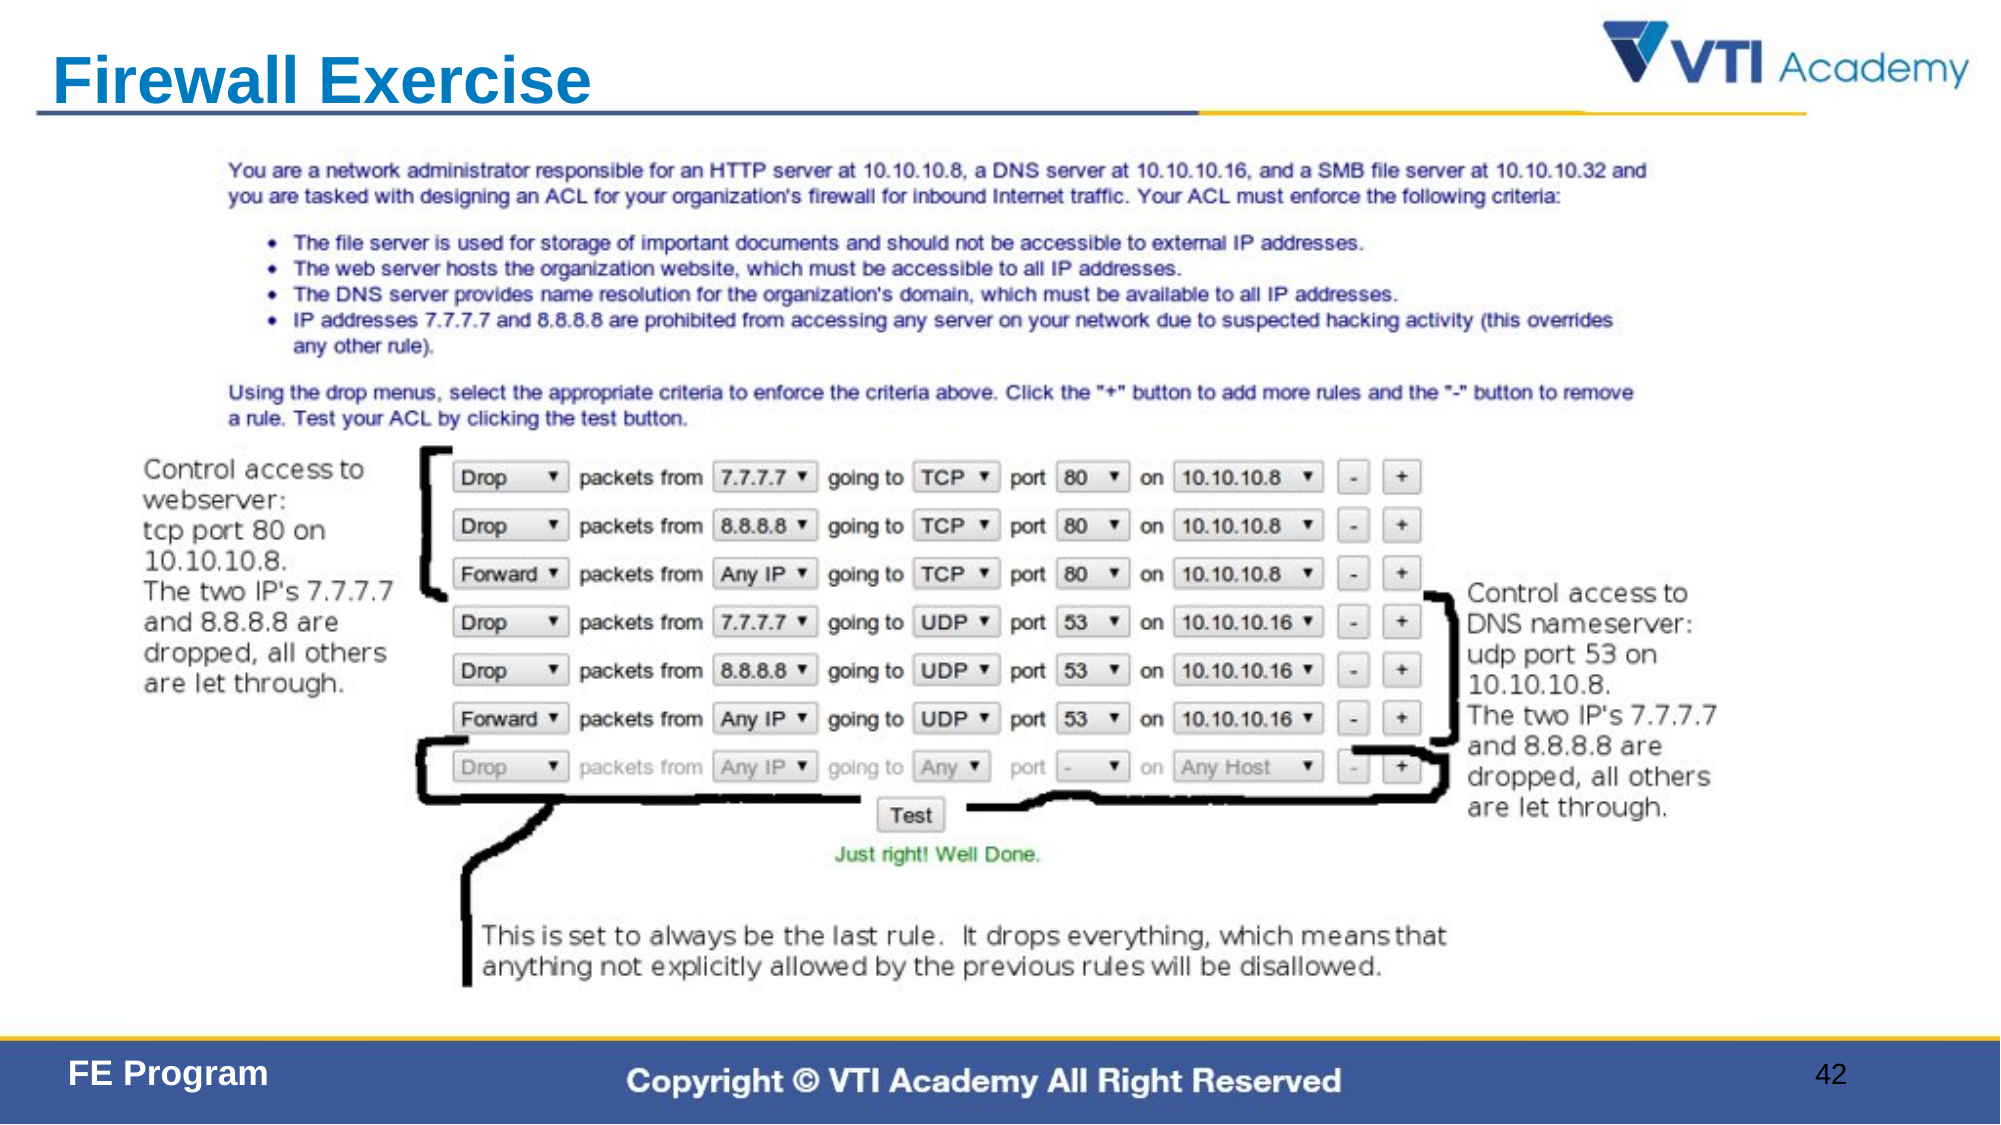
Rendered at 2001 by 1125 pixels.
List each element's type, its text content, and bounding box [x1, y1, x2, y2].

title Firewall Exercise​ [37, 37, 1763, 127]
picture [0, 1, 2000, 1124]
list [123, 149, 1754, 1021]
slide_number 42 [1412, 1042, 1863, 1103]
